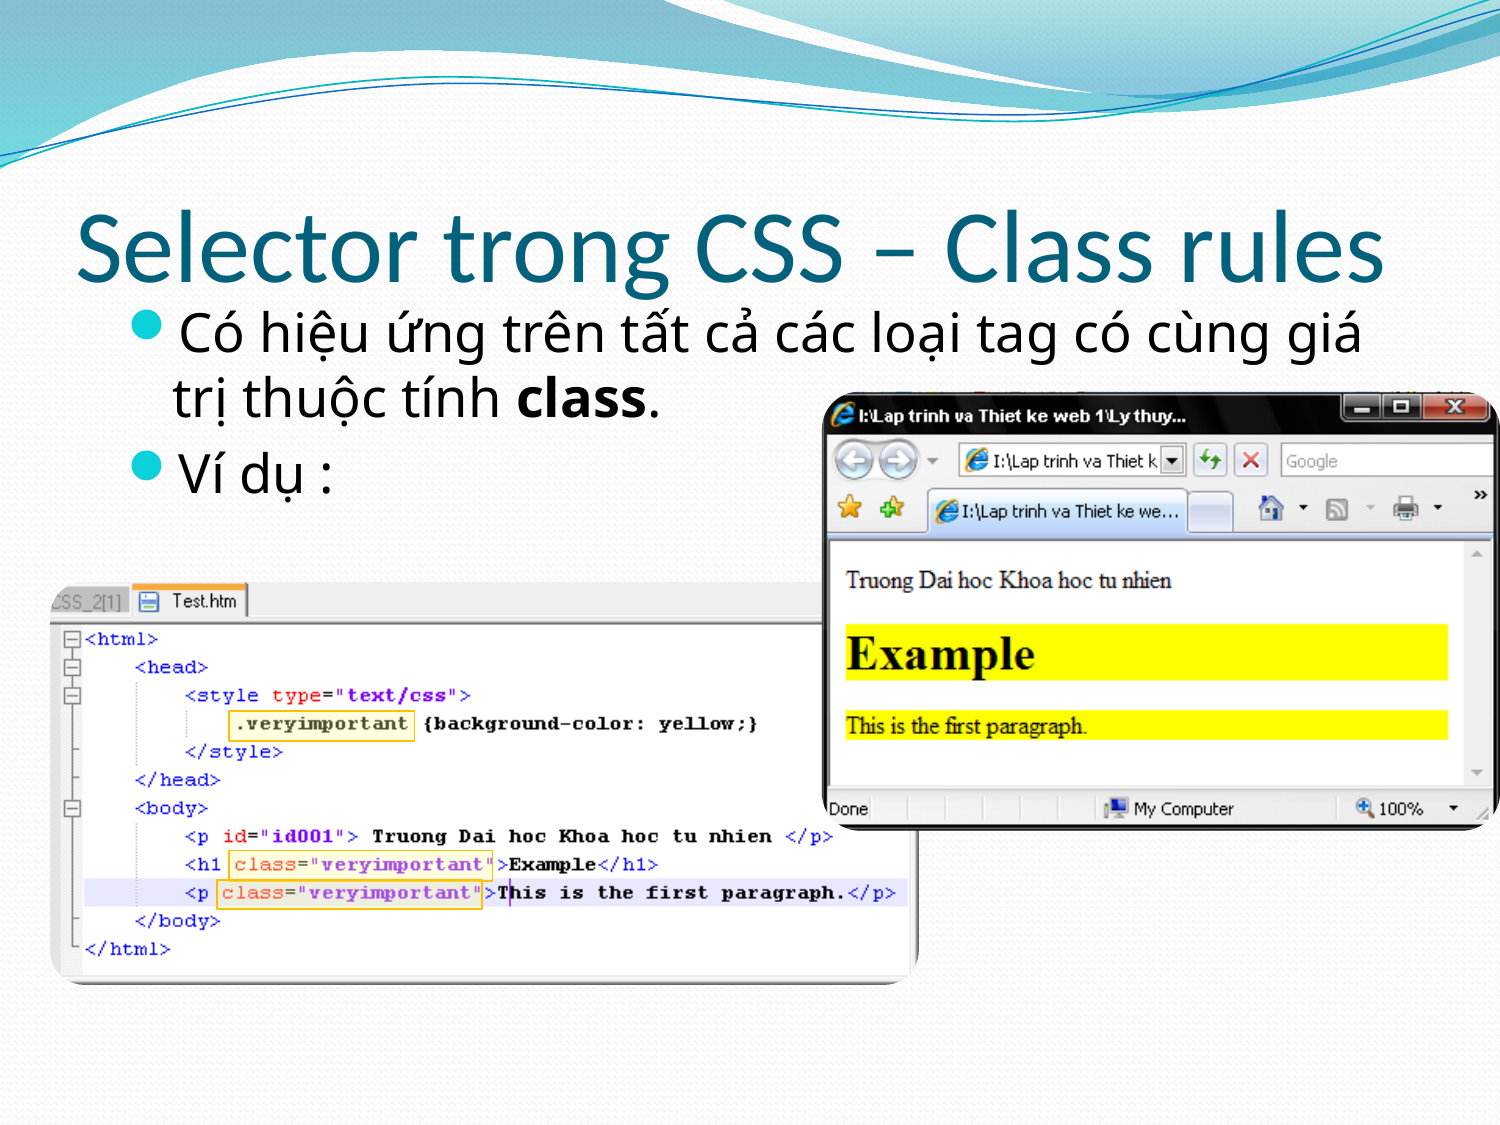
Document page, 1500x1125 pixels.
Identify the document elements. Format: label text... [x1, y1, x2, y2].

list Có hiệu ứng trên tất cả các loại tag có cùng giá trị thuộc tính class. Ví dụ : [112, 291, 1388, 536]
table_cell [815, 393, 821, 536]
picture [821, 391, 1500, 831]
title Selector trong CSS – Class rules [75, 115, 1425, 303]
picture [49, 581, 920, 986]
